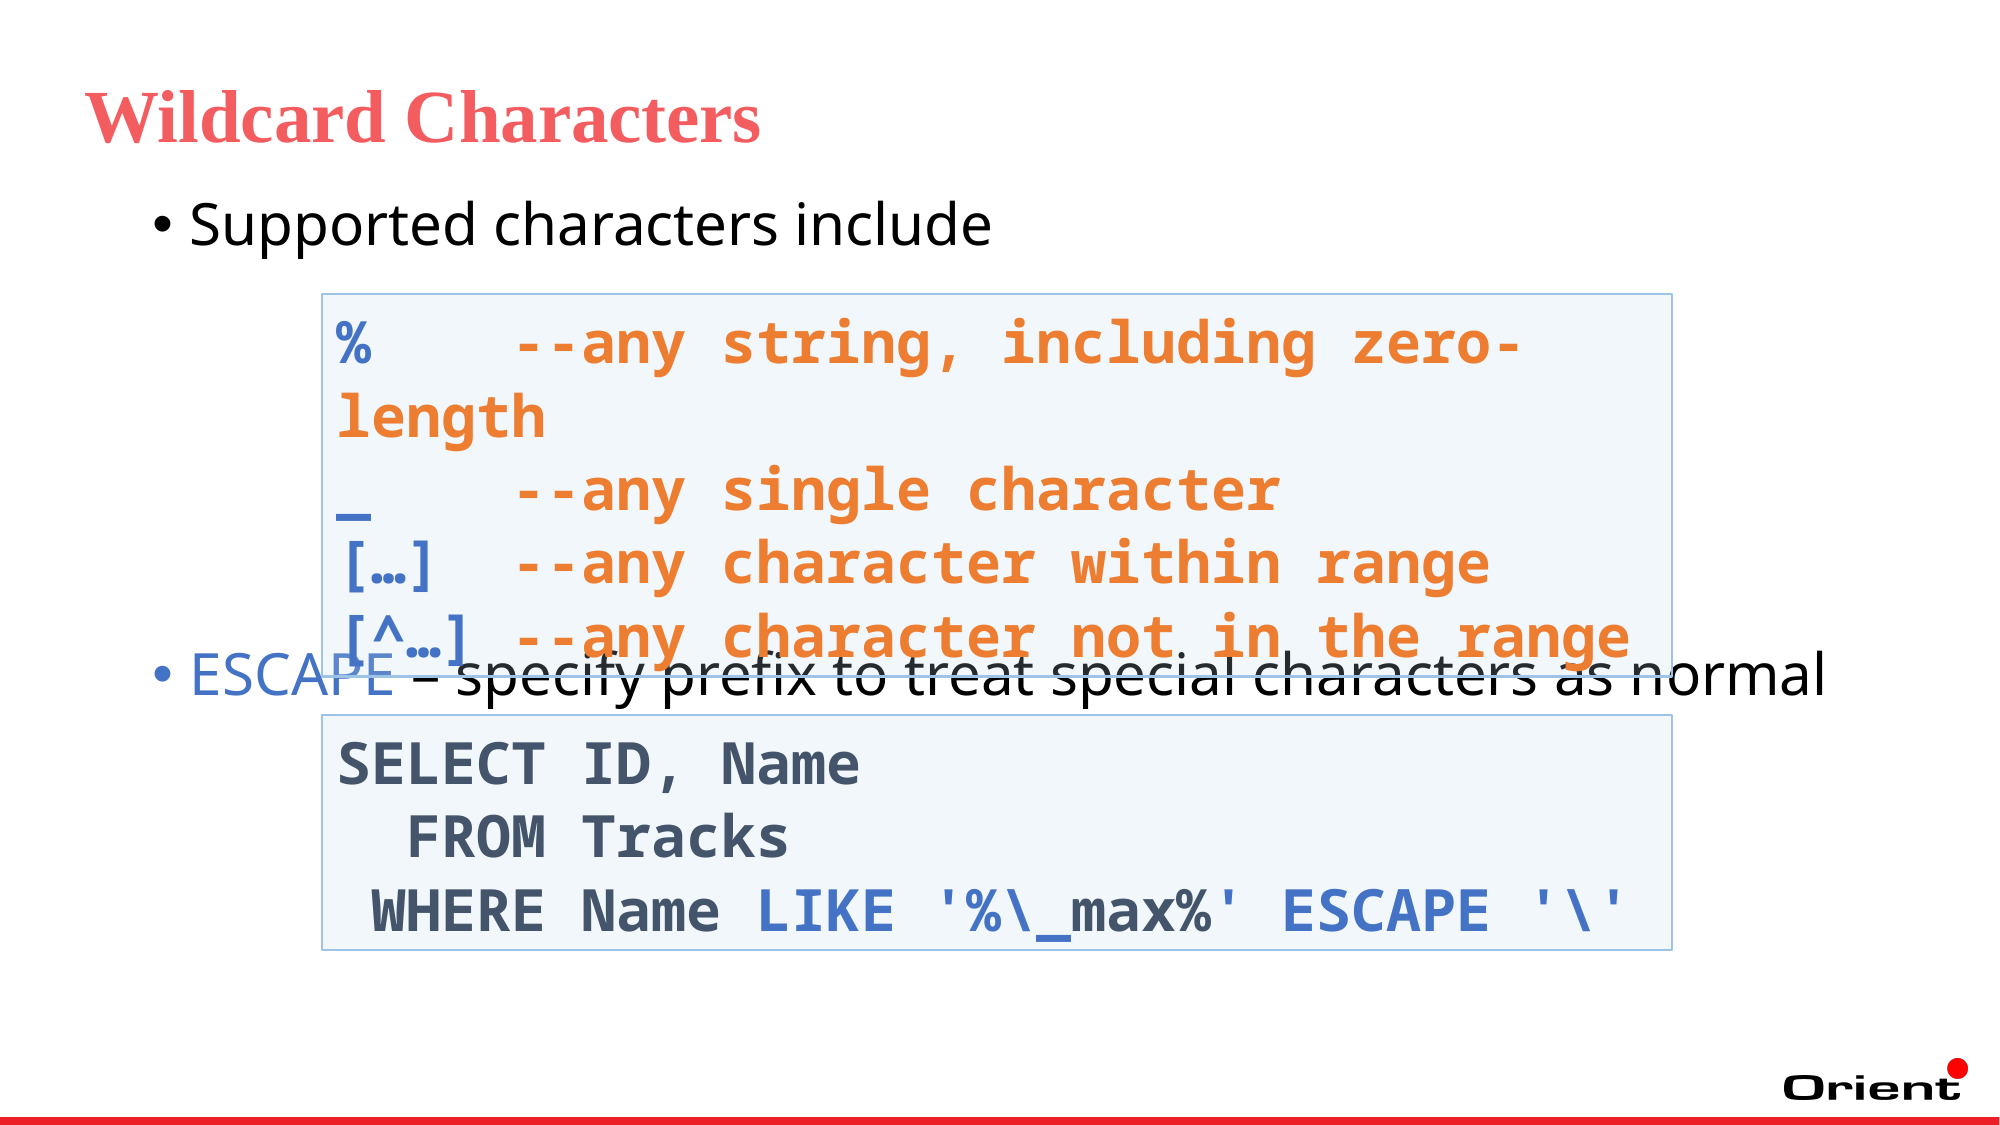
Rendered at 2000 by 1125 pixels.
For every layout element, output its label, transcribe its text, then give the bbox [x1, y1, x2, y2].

picture [1784, 1058, 1968, 1100]
text_box Wildcard Characters [69, 59, 1073, 165]
text_box SELECT ID, Name FROM Tracks WHERE Name LIKE '%\_max%' ESCAPE '\' [321, 715, 1673, 951]
list Supported characters include ESCAPE – specify prefix to treat special characters as normal [137, 187, 1862, 902]
text_box % --any string, including zero-length _ --any single character […] --any character within range [^…] --any character not in the range [321, 294, 1673, 677]
